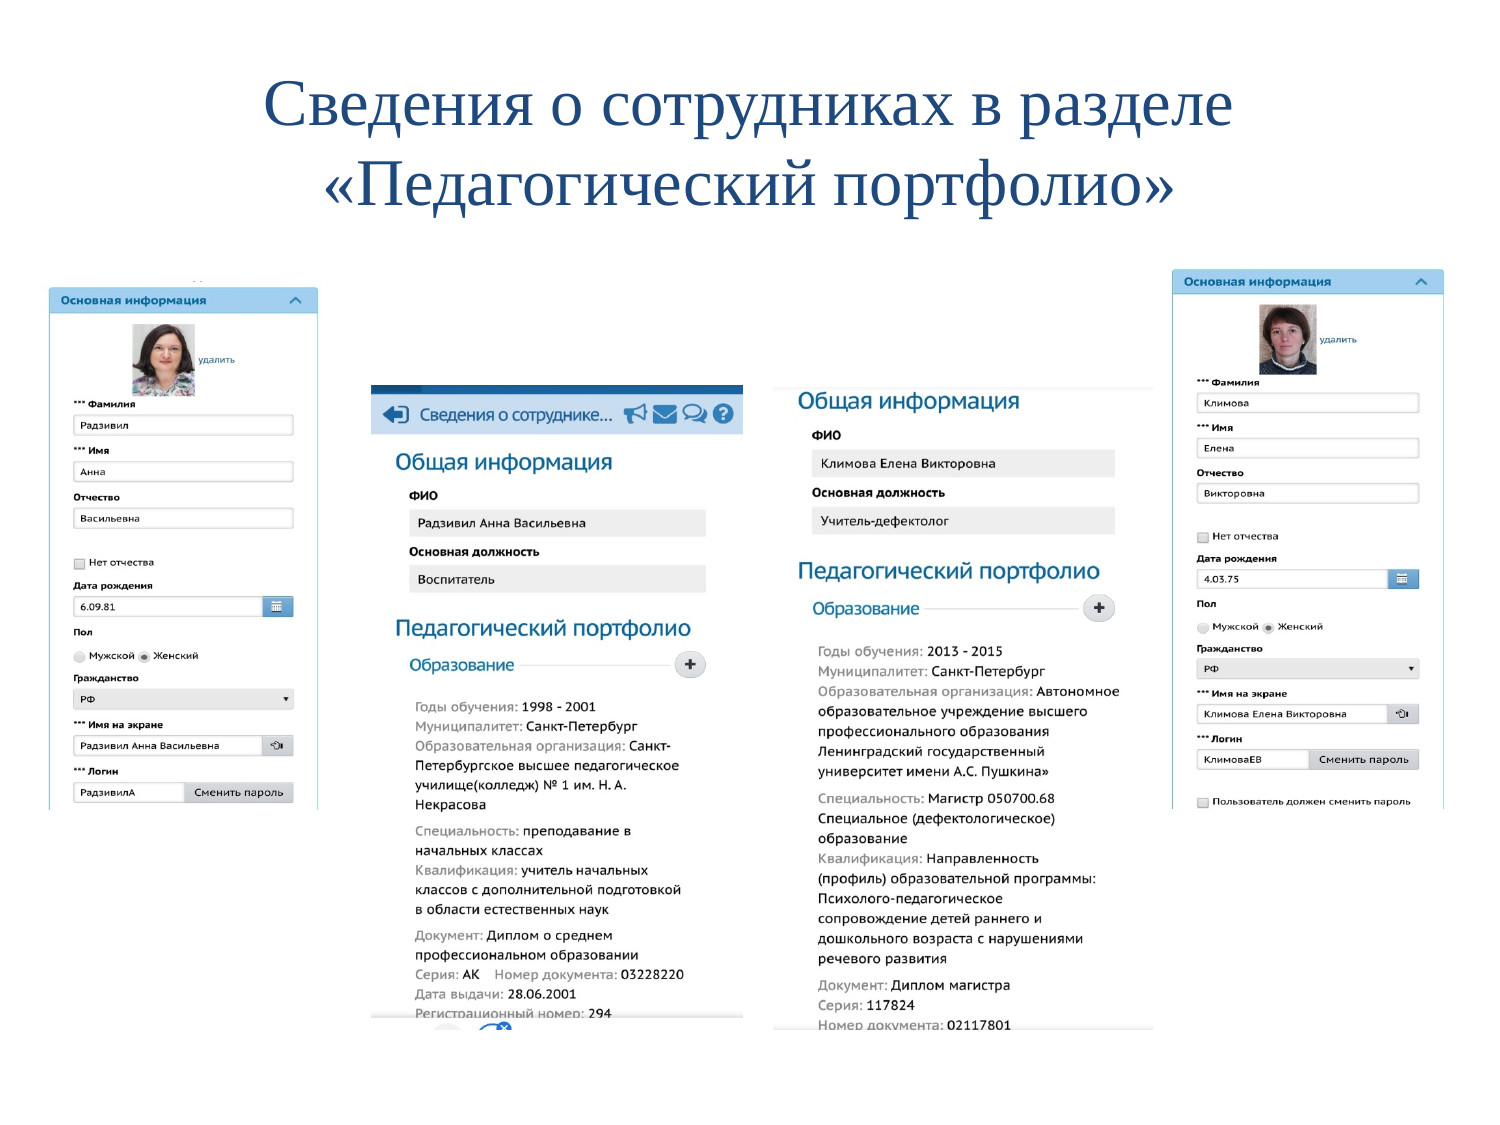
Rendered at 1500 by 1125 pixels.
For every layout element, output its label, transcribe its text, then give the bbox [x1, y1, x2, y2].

picture [371, 385, 743, 1031]
picture [29, 281, 337, 810]
title Сведения о сотрудниках в разделе «Педагогический портфолио» [75, 45, 1425, 233]
picture [773, 267, 1463, 1031]
